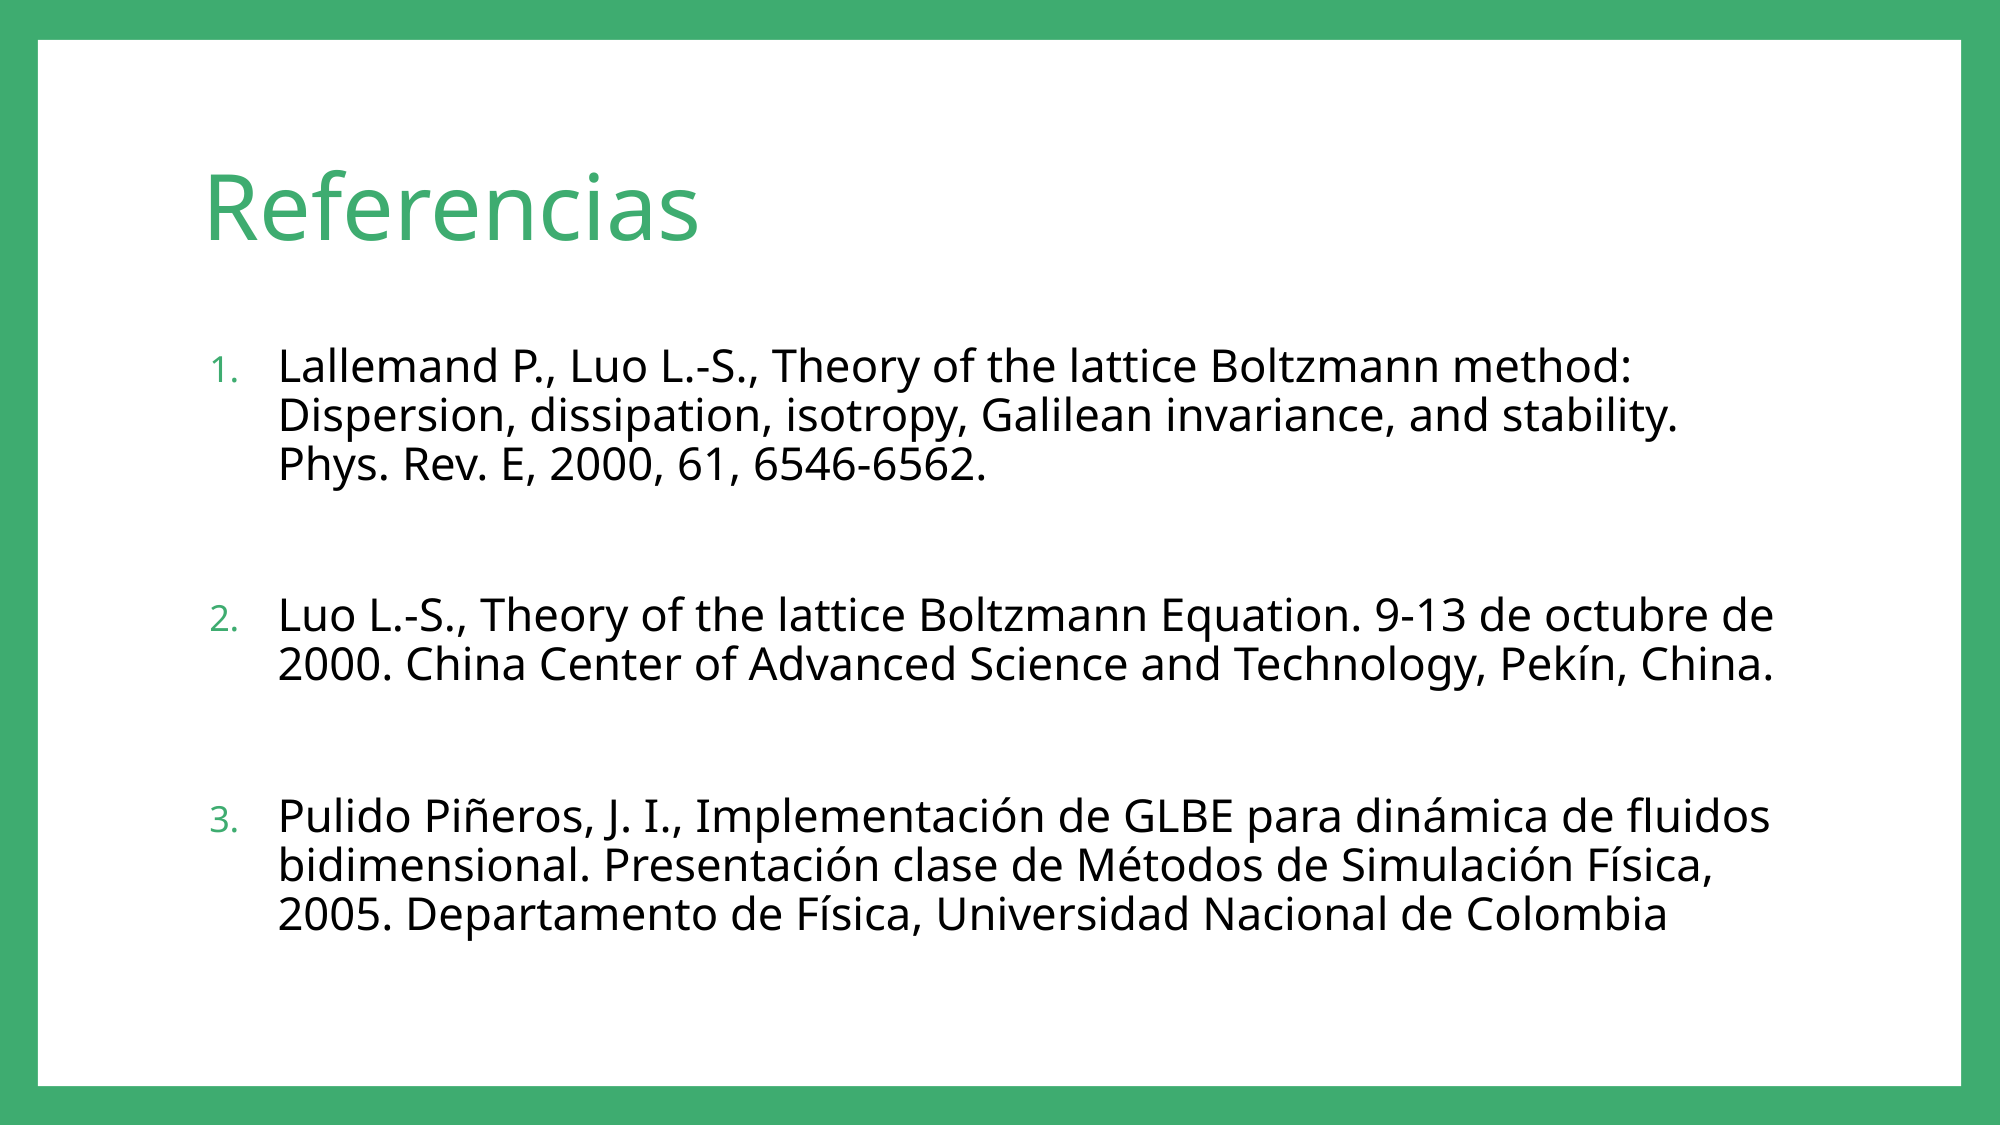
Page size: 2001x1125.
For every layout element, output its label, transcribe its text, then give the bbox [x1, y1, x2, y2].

title Referencias [187, 99, 1808, 323]
list Lallemand P., Luo L.-S., Theory of the lattice Boltzmann method: Dispersion, dissipation, isotropy, Galilean invariance, and stability. Phys. Rev. E, 2000, 61, 6546-6562. Luo L.-S., Theory of the lattice Boltzmann Equation. 9-13 de octubre de 2000. China Center of Advanced Science and Technology, Pekín, China. Pulido Piñeros, J. I., Implementación de GLBE para dinámica de fluidos bidimensional. Presentación clase de Métodos de Simulación Física, 2005. Departamento de Física, Universidad Nacional de Colombia [187, 335, 1808, 999]
